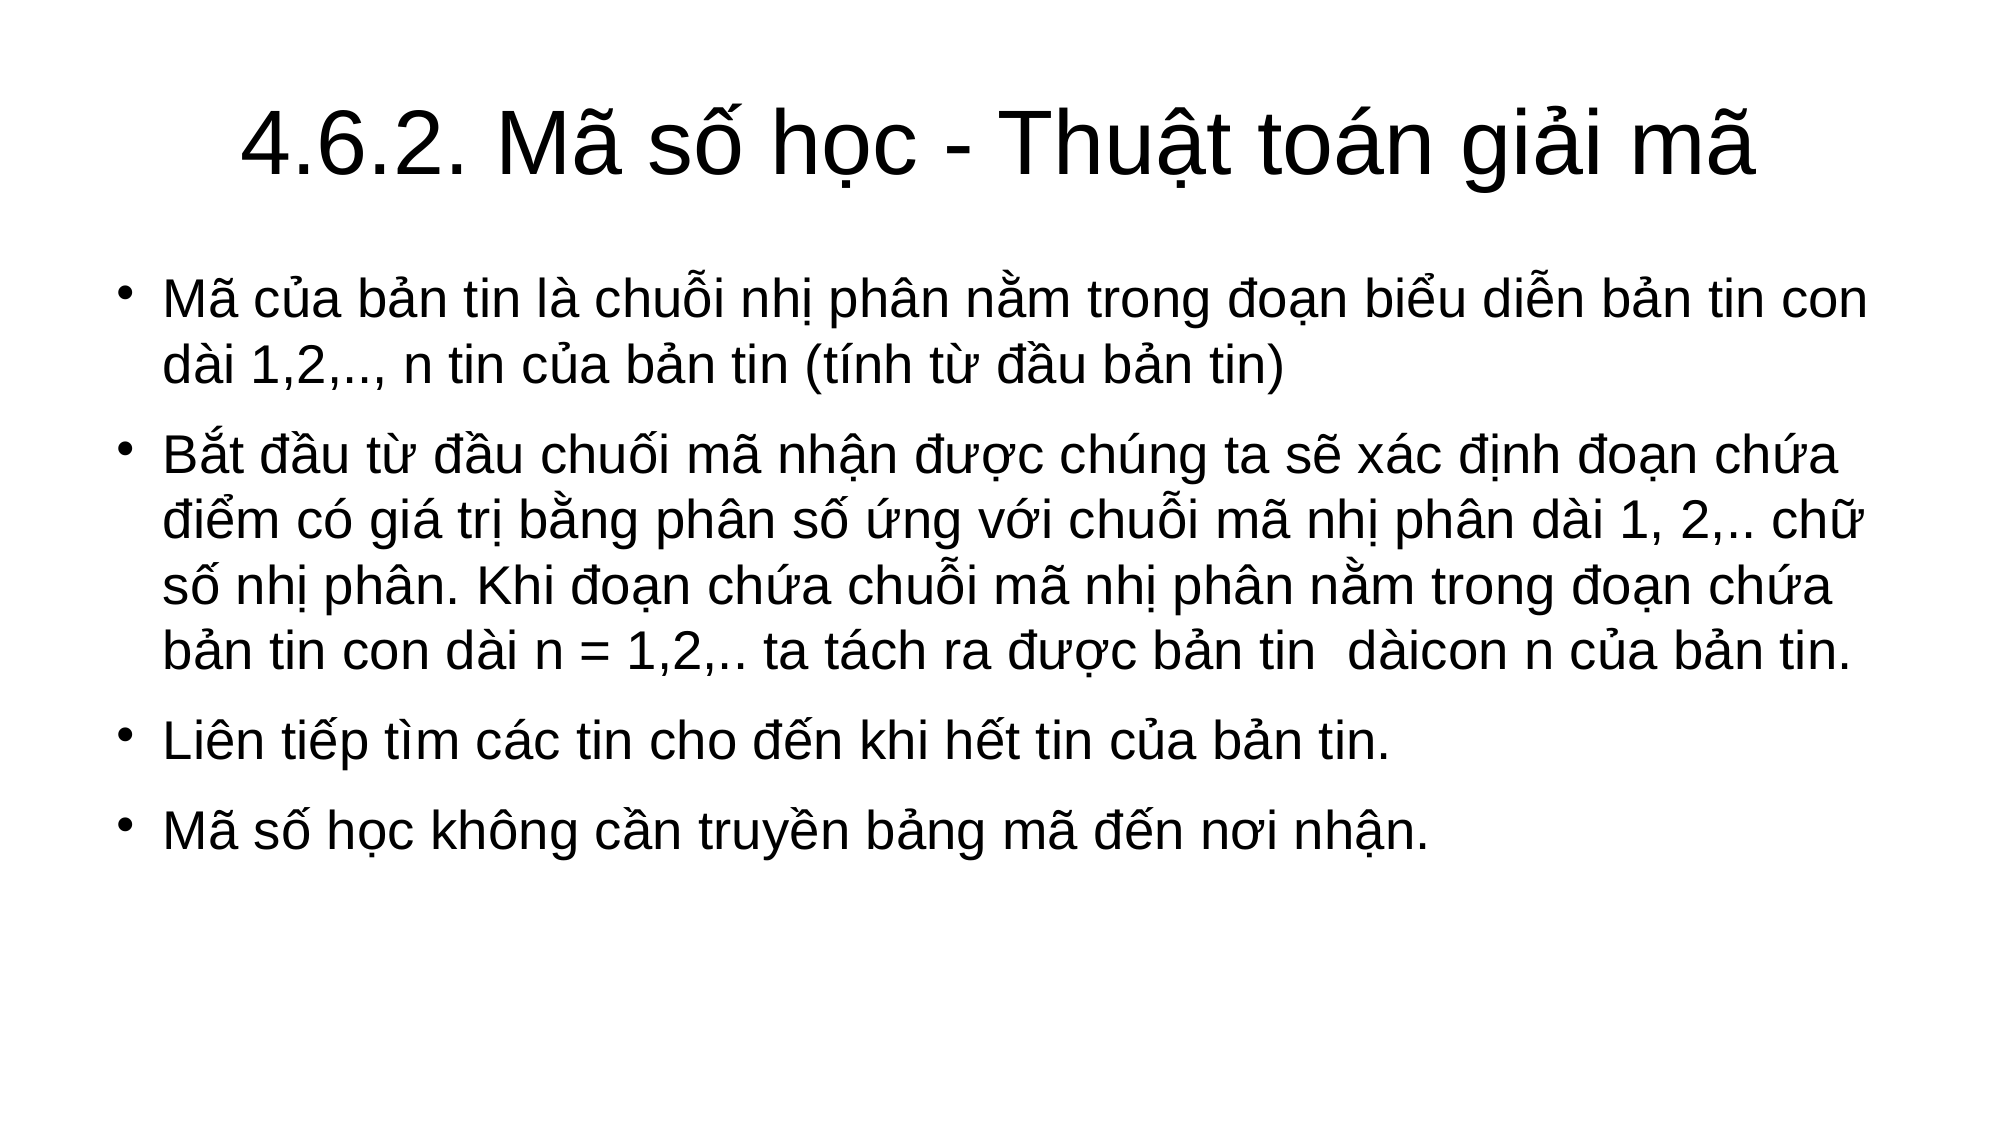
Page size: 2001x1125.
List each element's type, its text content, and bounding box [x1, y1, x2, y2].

text_box Mã của bản tin là chuỗi nhị phân nằm trong đoạn biểu diễn bản tin con dài 1,2,.., n tin của bản tin (tính từ đầu bản tin) Bắt đầu từ đầu chuối mã nhận được chúng ta sẽ xác định đoạn chứa điểm có giá trị bằng phân số ứng với chuỗi mã nhị phân dài 1, 2,.. chữ số nhị phân. Khi đoạn chứa chuỗi mã nhị phân nằm trong đoạn chứa bản tin con dài n = 1,2,.. ta tách ra được bản tin dàicon n của bản tin. Liên tiếp tìm các tin cho đến khi hết tin của bản tin. Mã số học không cần truyền bảng mã đến nơi nhận. [99, 263, 1900, 915]
text_box 4.6.2. Mã số học - Thuật toán giải mã [99, 44, 1900, 232]
